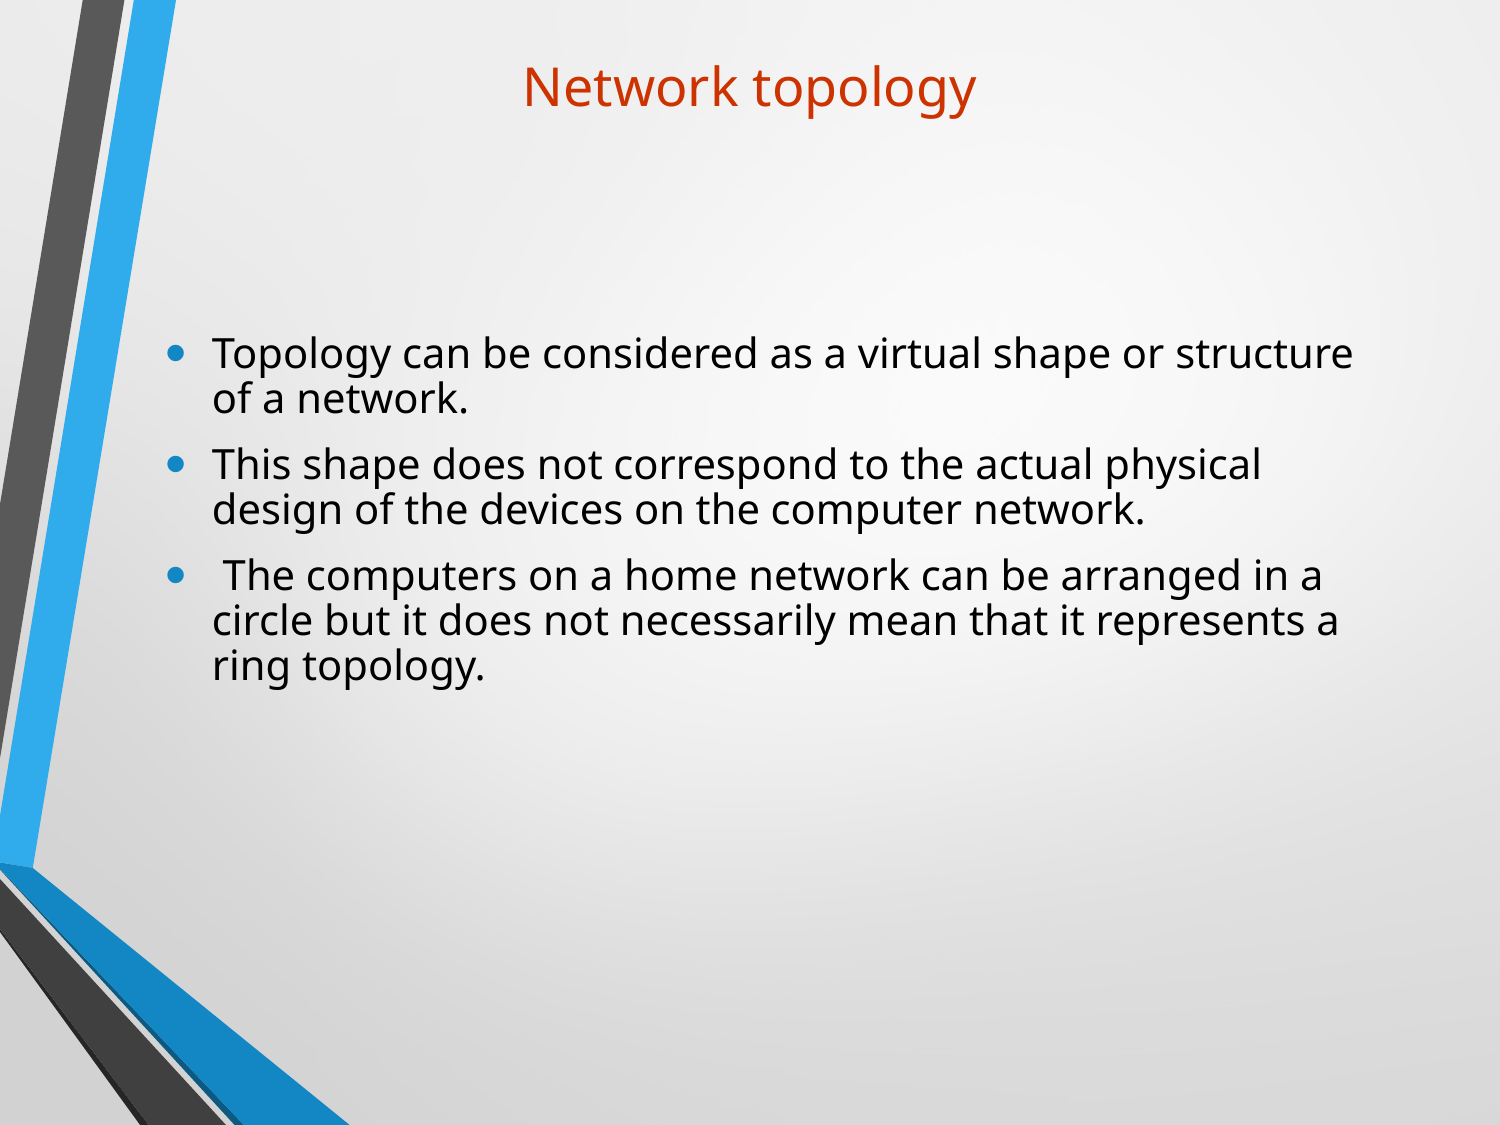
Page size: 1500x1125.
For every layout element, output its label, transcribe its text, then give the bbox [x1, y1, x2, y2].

title Network topology [75, 45, 1425, 126]
list Topology can be considered as a virtual shape or structure of a network. This shape does not correspond to the actual physical design of the devices on the computer network. The computers on a home network can be arranged in a circle but it does not necessarily mean that it represents a ring topology. [150, 237, 1414, 785]
